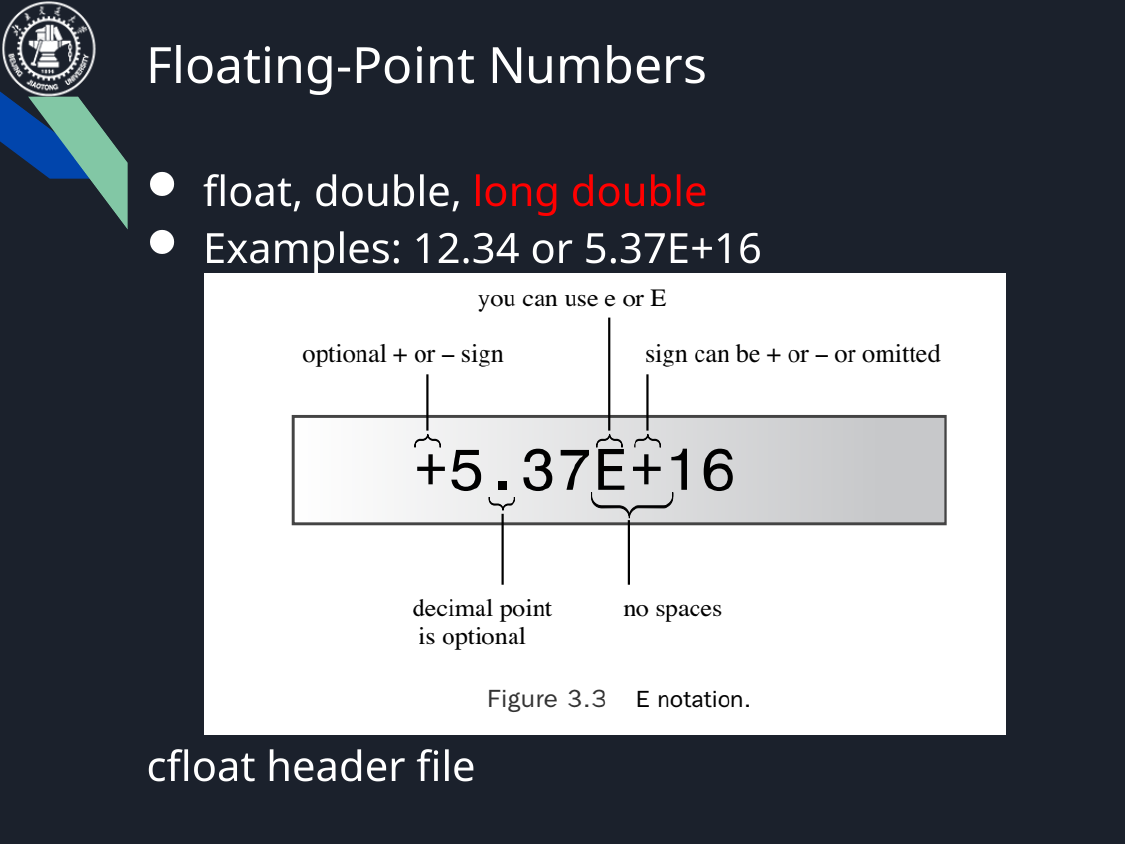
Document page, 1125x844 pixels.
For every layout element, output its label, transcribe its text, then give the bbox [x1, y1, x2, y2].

picture [203, 272, 1007, 736]
text_box Floating-Point Numbers [135, 22, 1125, 135]
list float, double, long double Examples: 12.34 or 5.37E+16 cfloat header file [135, 145, 1075, 505]
picture [0, 0, 100, 97]
